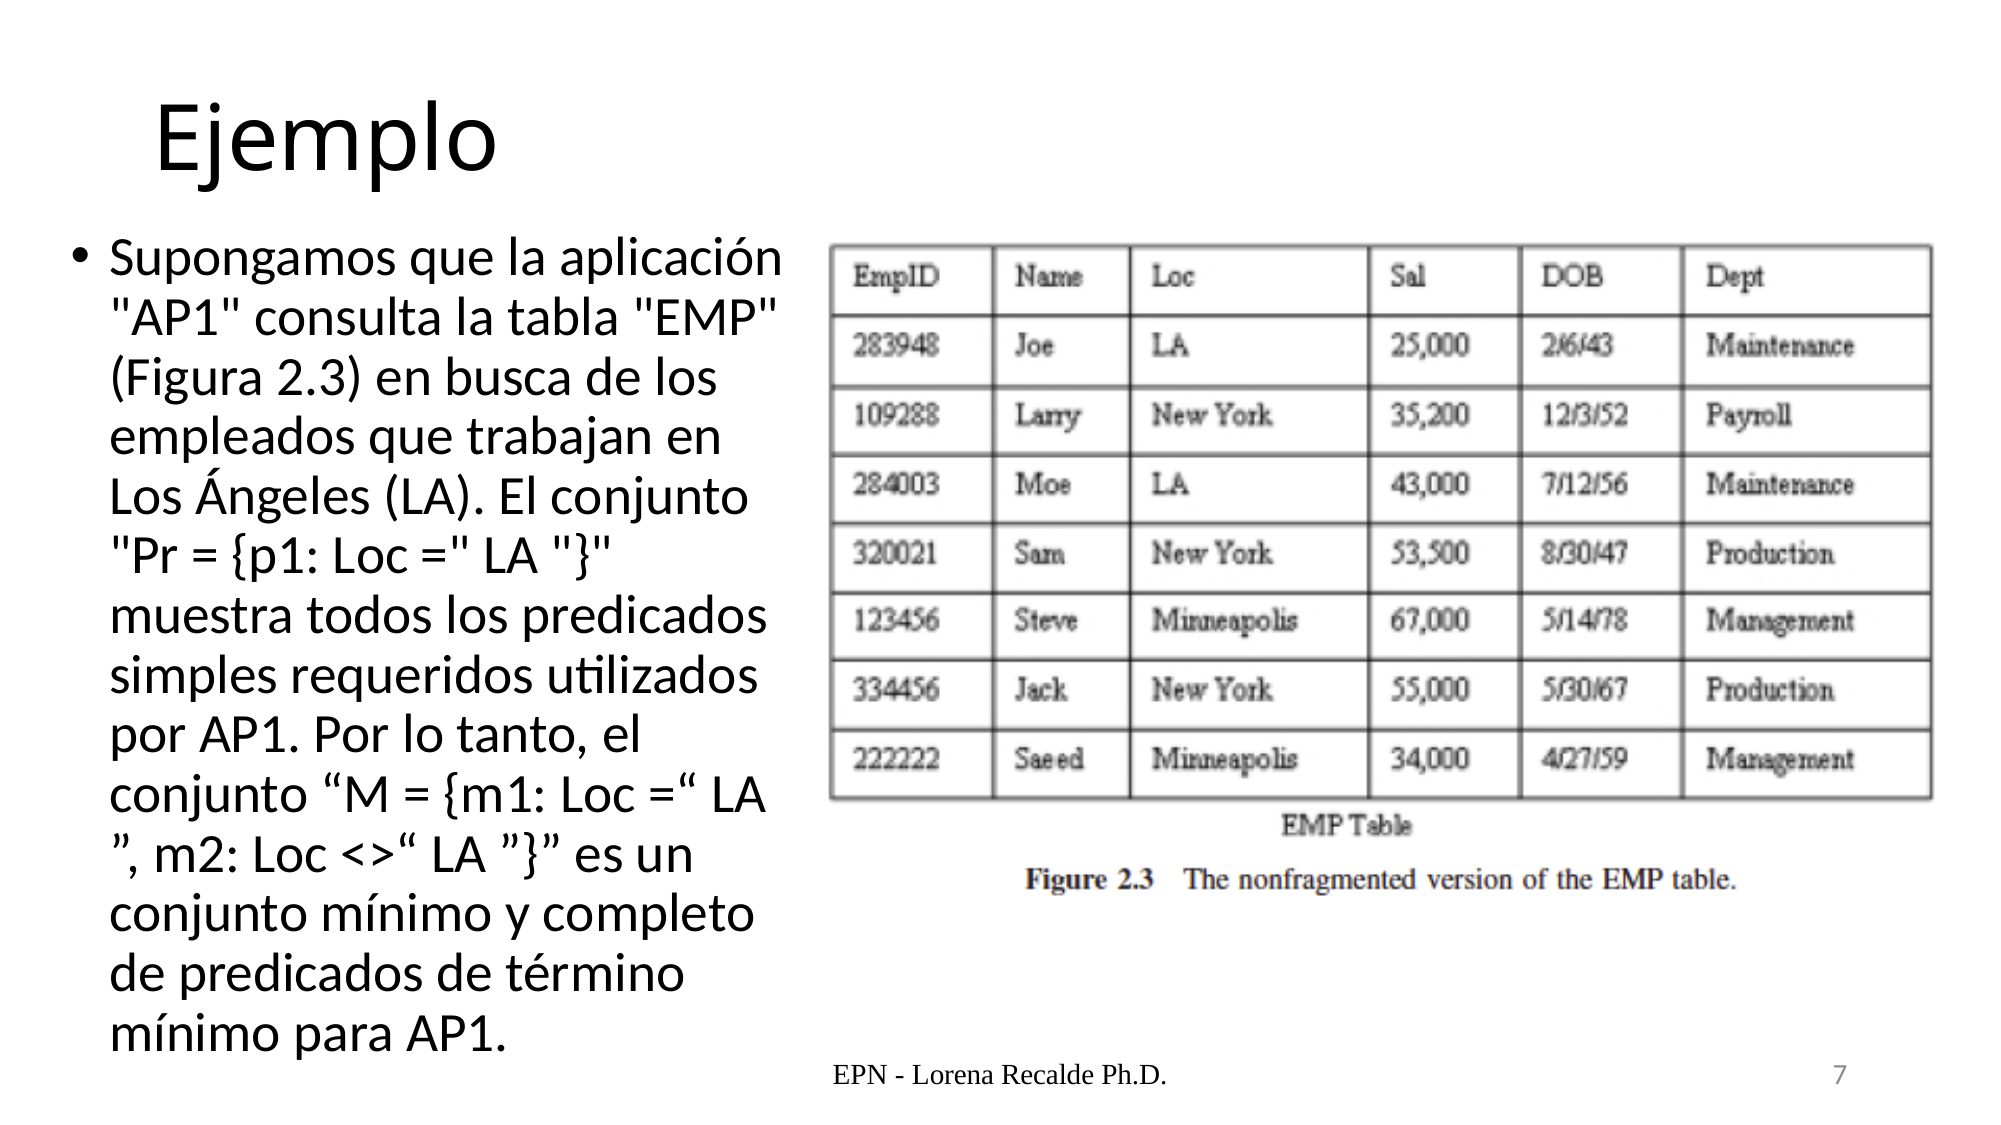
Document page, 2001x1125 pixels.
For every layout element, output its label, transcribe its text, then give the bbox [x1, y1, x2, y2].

footer EPN - Lorena Recalde Ph.D. [662, 1042, 1338, 1103]
picture [819, 237, 1945, 900]
title Ejemplo [137, 59, 1863, 221]
slide_number 7 [1412, 1042, 1863, 1103]
list Supongamos que la aplicación "AP1" consulta la tabla "EMP" (Figura 2.3) en busca de los empleados que trabajan en Los Ángeles (LA). El conjunto "Pr = {p1: Loc =" LA "}" muestra todos los predicados simples requeridos utilizados por AP1. Por lo tanto, el conjunto “M = {m1: Loc =“ LA ”, m2: Loc <>“ LA ”}” es un conjunto mínimo y completo de predicados de término mínimo para AP1. [55, 220, 820, 1073]
